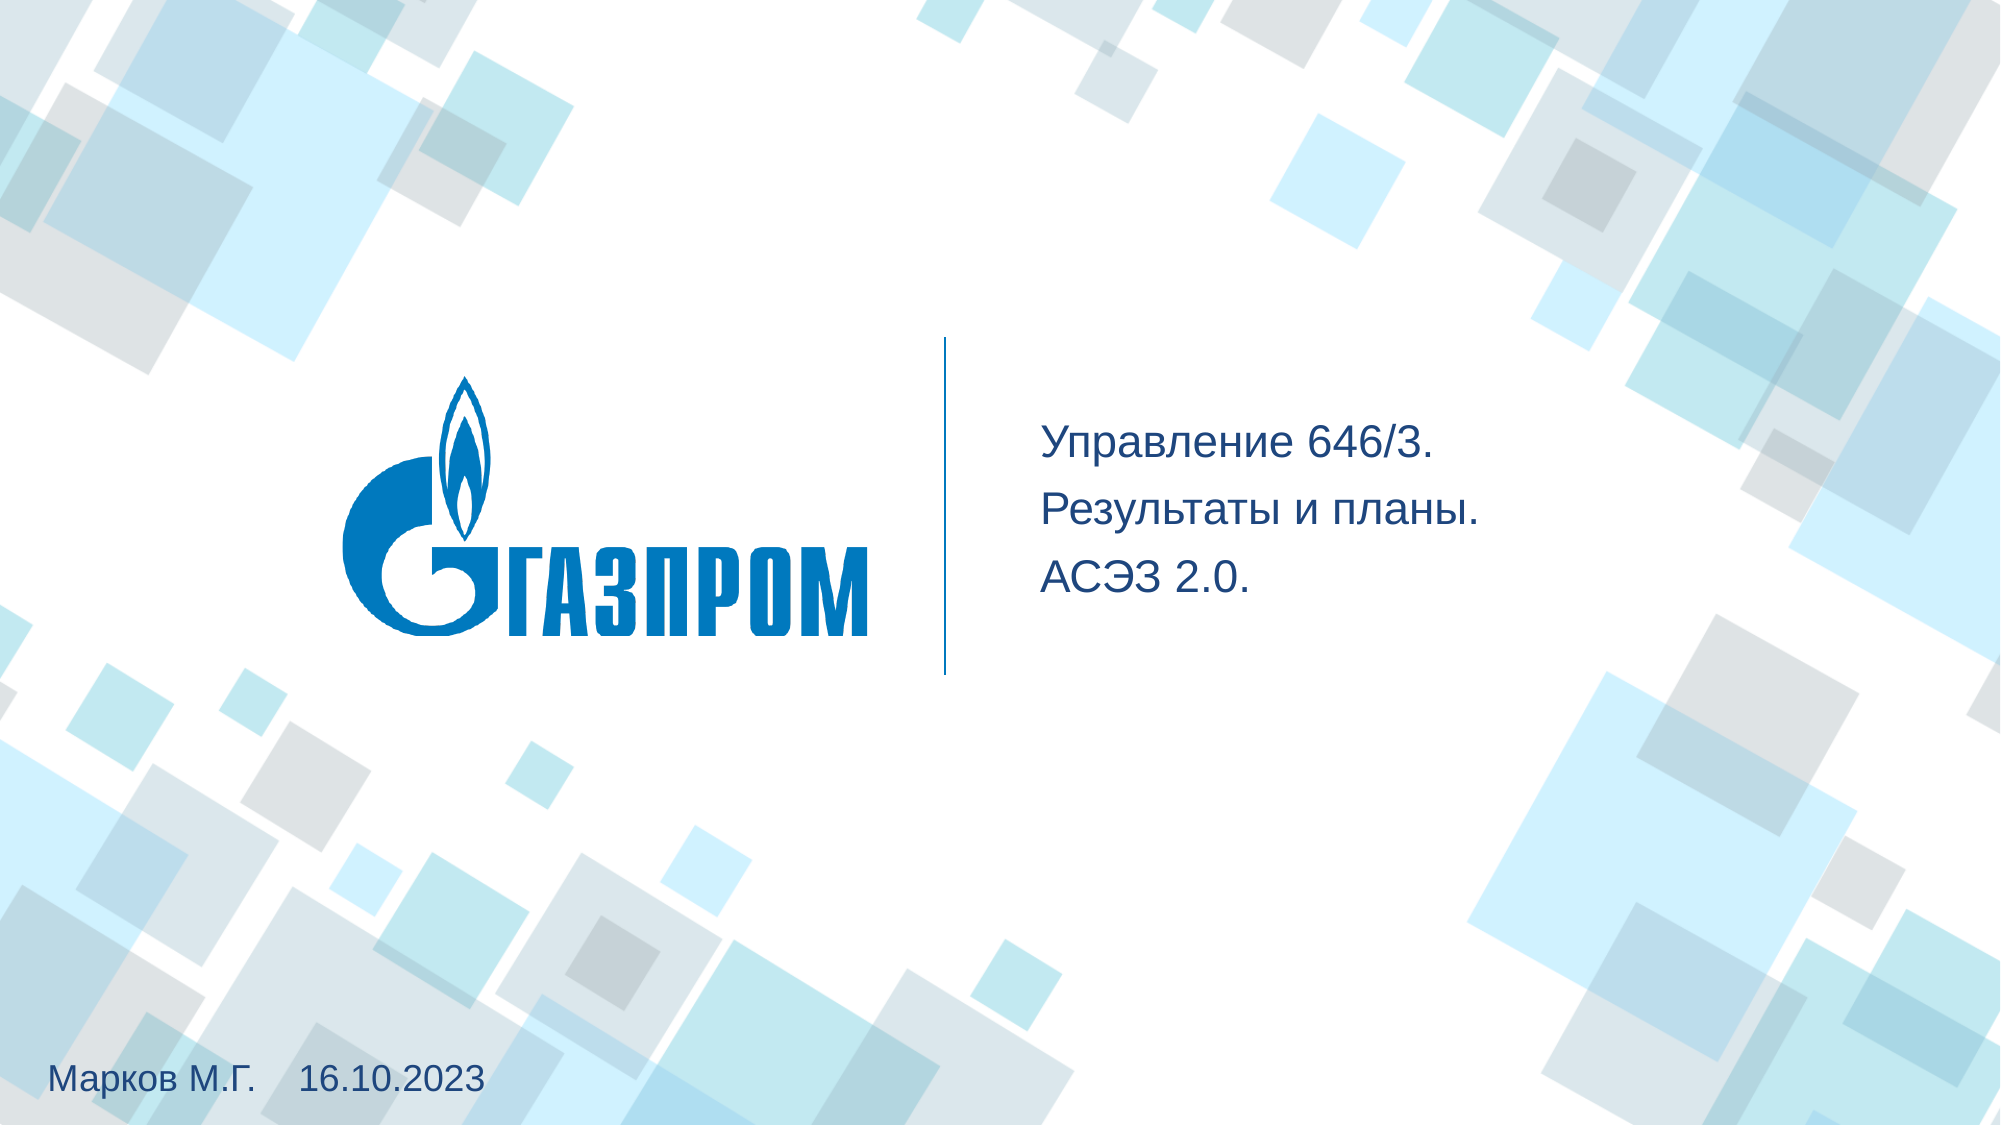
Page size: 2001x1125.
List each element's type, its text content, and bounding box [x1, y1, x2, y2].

text_box Марков М.Г. 16.10.2023 [30, 1051, 514, 1103]
text_box Управление 646/3. Результаты и планы. АСЭЗ 2.0. [1025, 367, 1608, 645]
picture [0, 0, 2001, 1125]
